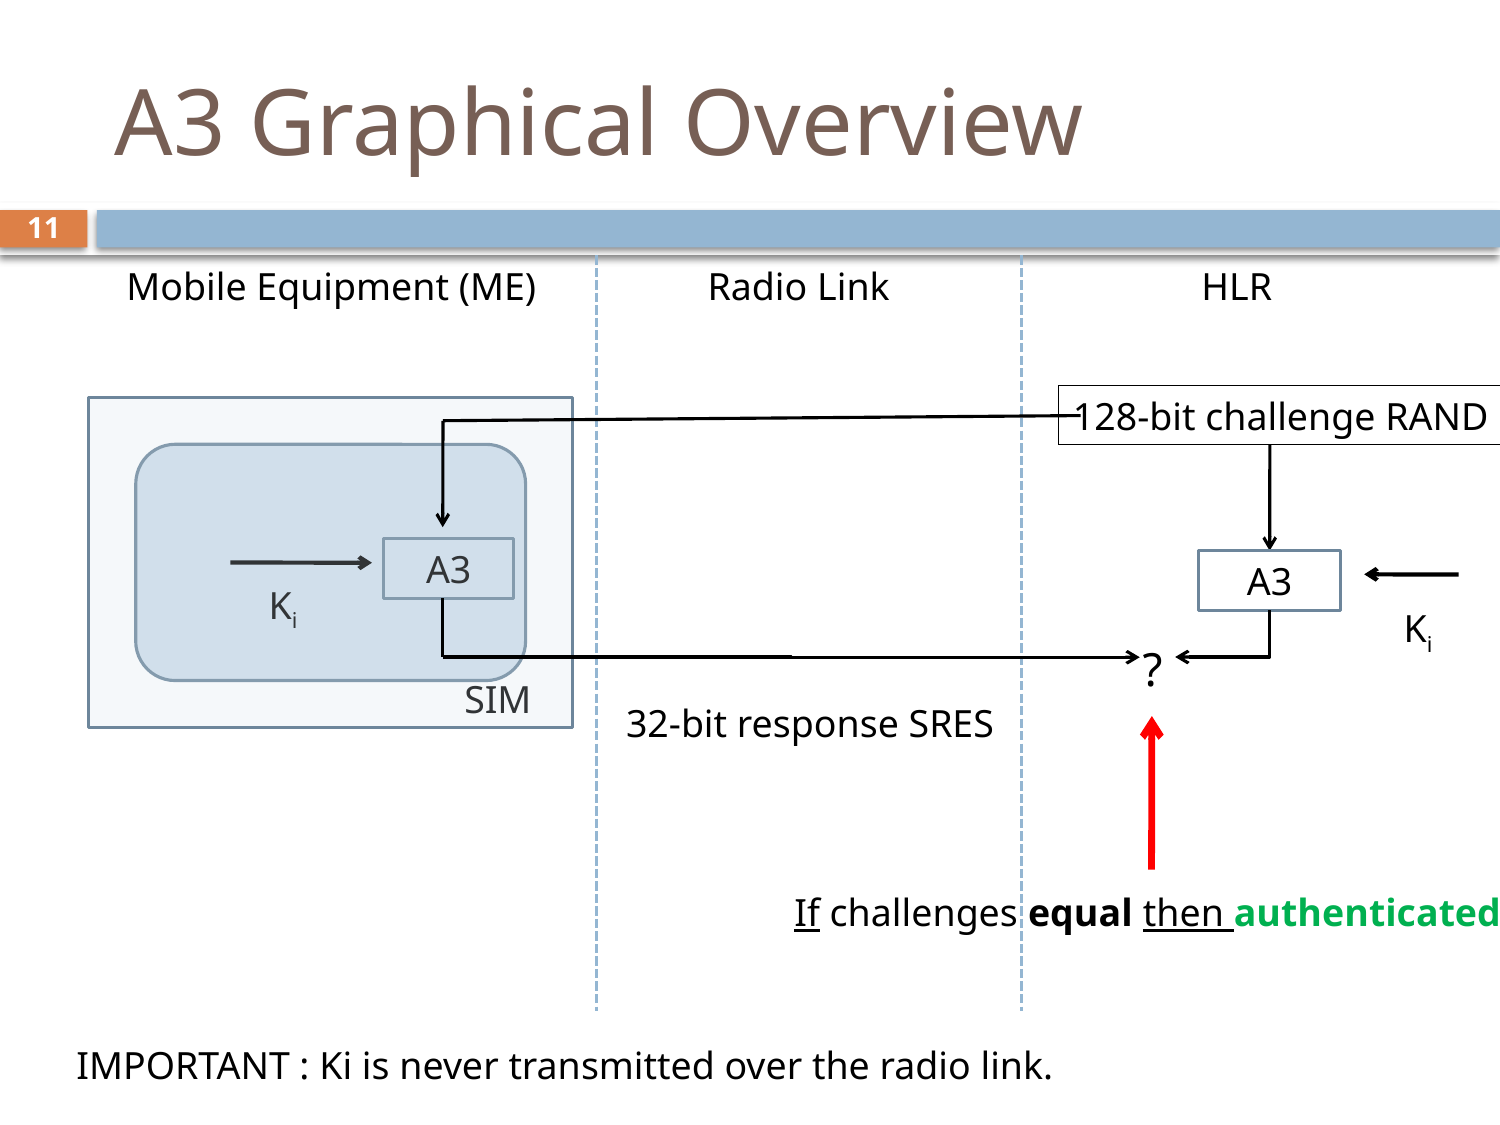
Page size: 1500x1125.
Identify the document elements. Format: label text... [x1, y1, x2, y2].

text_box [88, 255, 1482, 1012]
text_box IMPORTANT : Ki is never transmitted over the radio link. [61, 1034, 1069, 1095]
slide_number 11 [0, 208, 88, 249]
title A3 Graphical Overview [99, 37, 1438, 200]
